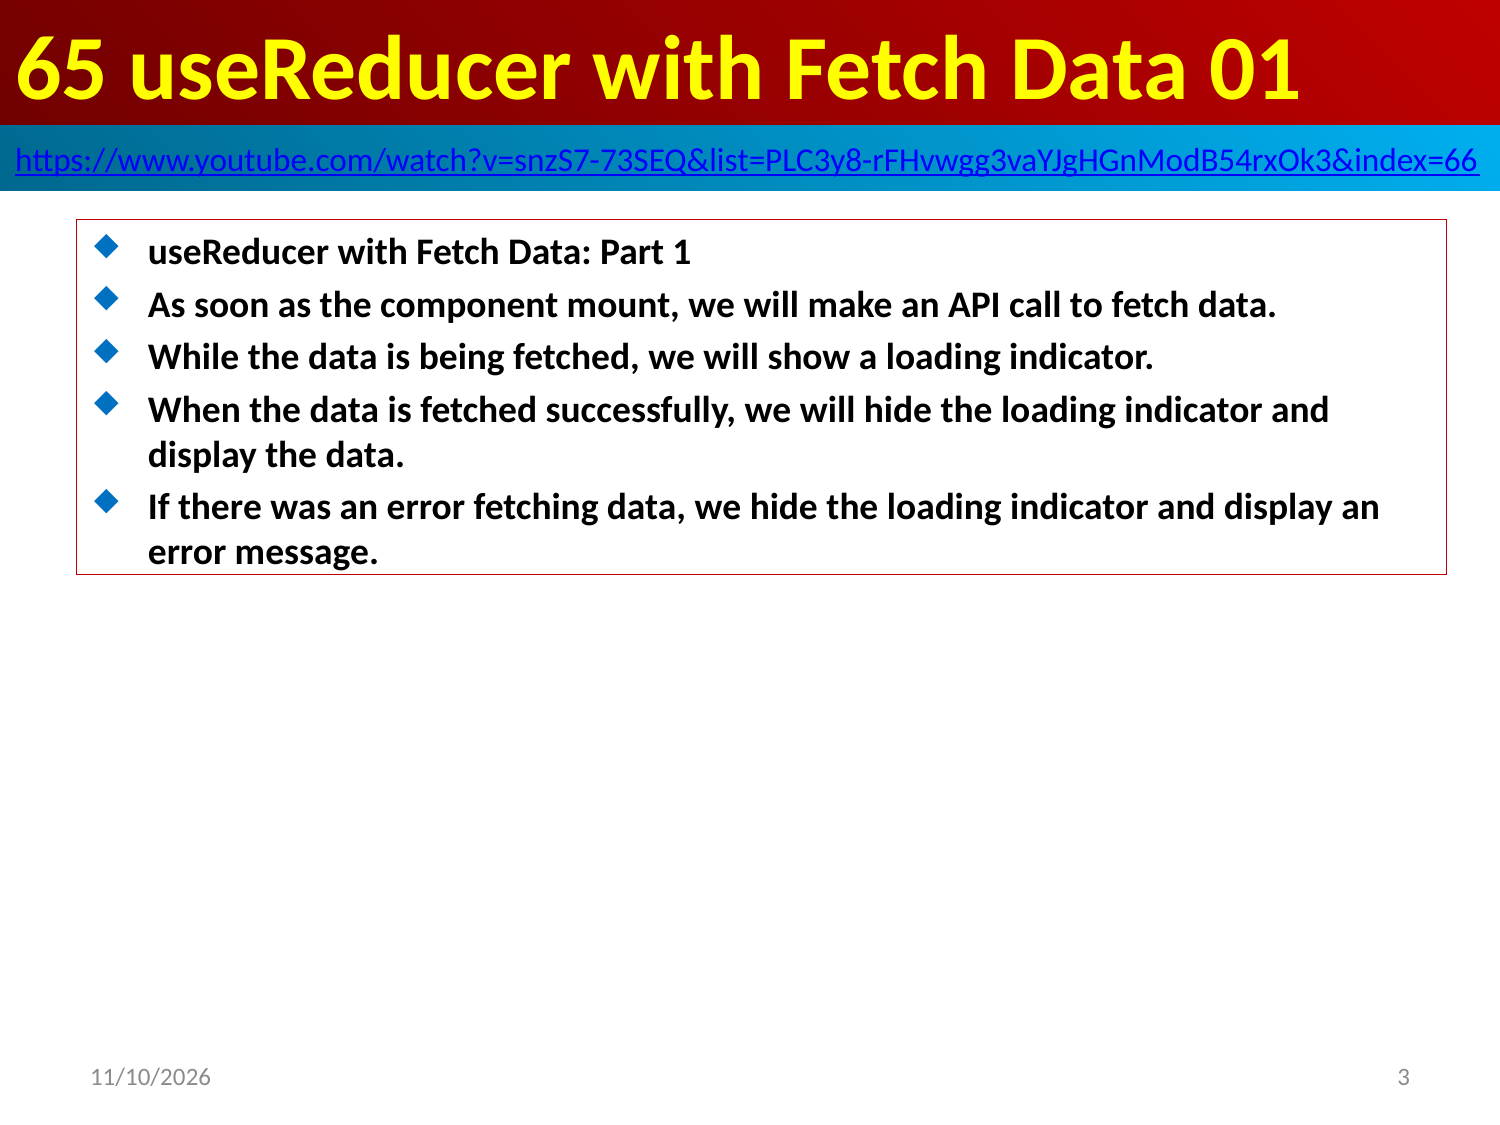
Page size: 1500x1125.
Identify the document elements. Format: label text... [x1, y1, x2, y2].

title 65 useReducer with Fetch Data 01 [0, 0, 1500, 125]
slide_number 3 [1074, 1042, 1425, 1109]
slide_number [75, 1042, 425, 1109]
text_box https://www.youtube.com/watch?v=snzS7-73SEQ&list=PLC3y8-rFHvwgg3vaYJgHGnModB54rxOk3&index=66 [0, 125, 1500, 191]
subtitle useReducer with Fetch Data: Part 1 As soon as the component mount, we will make an API call to fetch data. While the data is being fetched, we will show a loading indicator. When the data is fetched successfully, we will hide the loading indicator and display the data. If there was an error fetching data, we hide the loading indicator and display an error message. [76, 219, 1447, 575]
